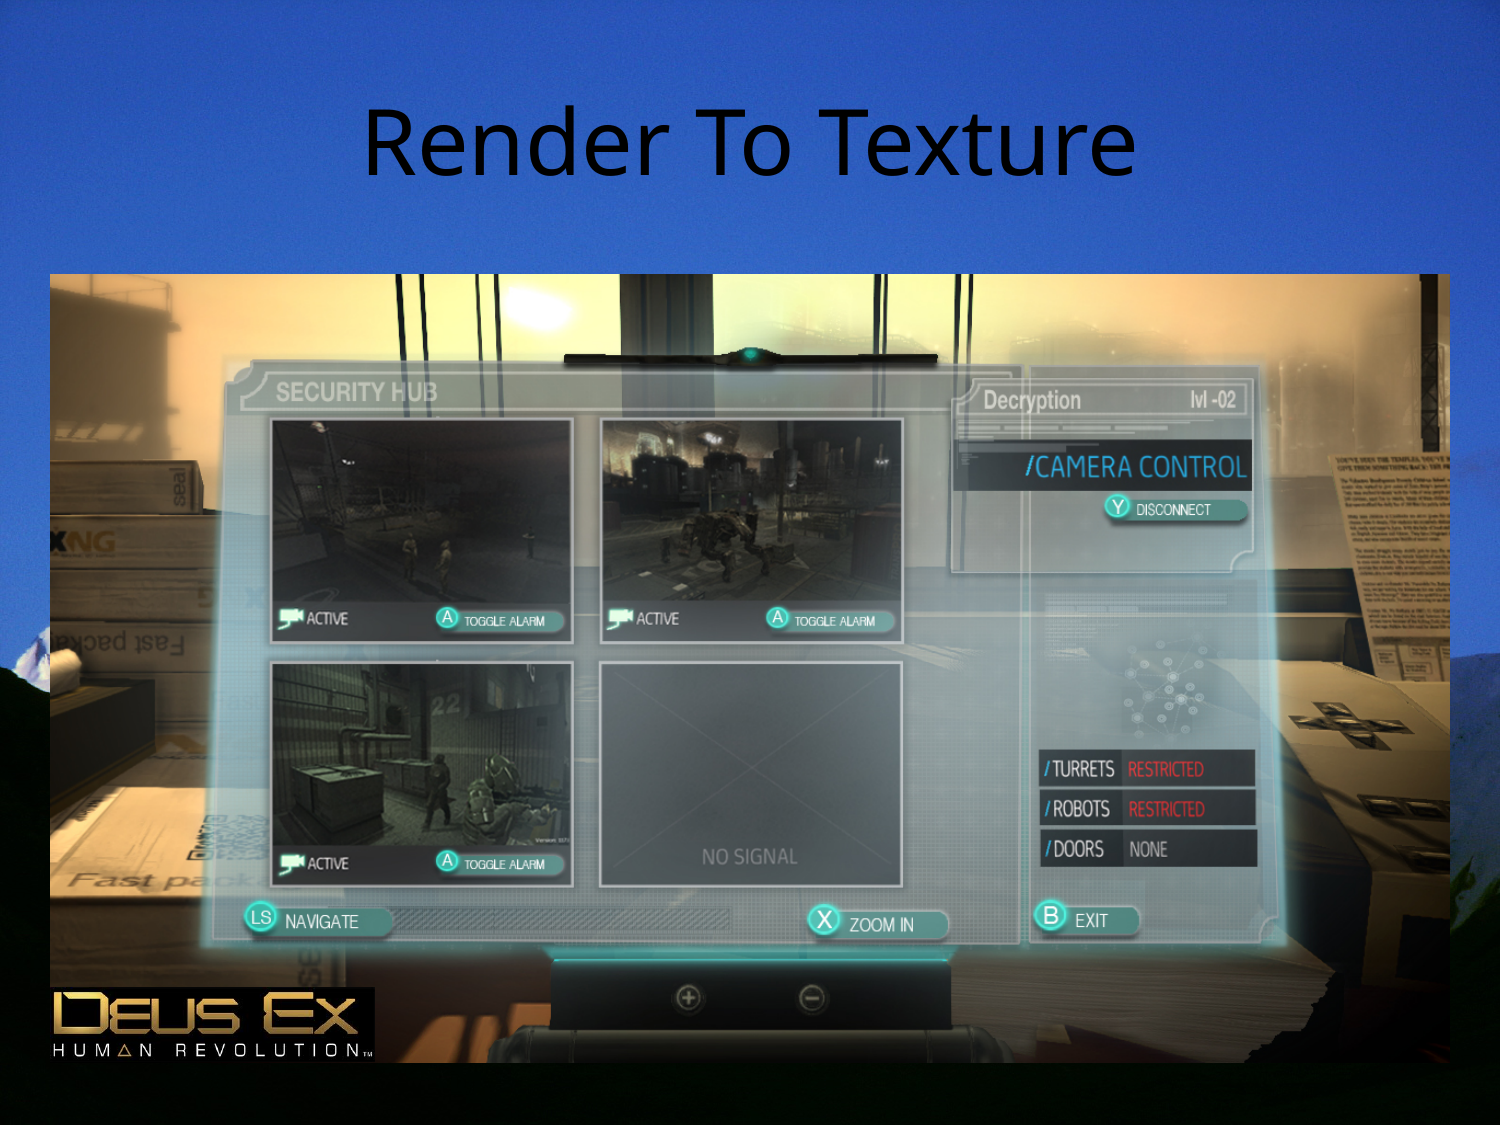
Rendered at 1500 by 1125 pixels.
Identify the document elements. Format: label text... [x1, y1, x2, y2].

picture [0, 0, 1500, 1125]
title Render To Texture [75, 45, 1425, 233]
